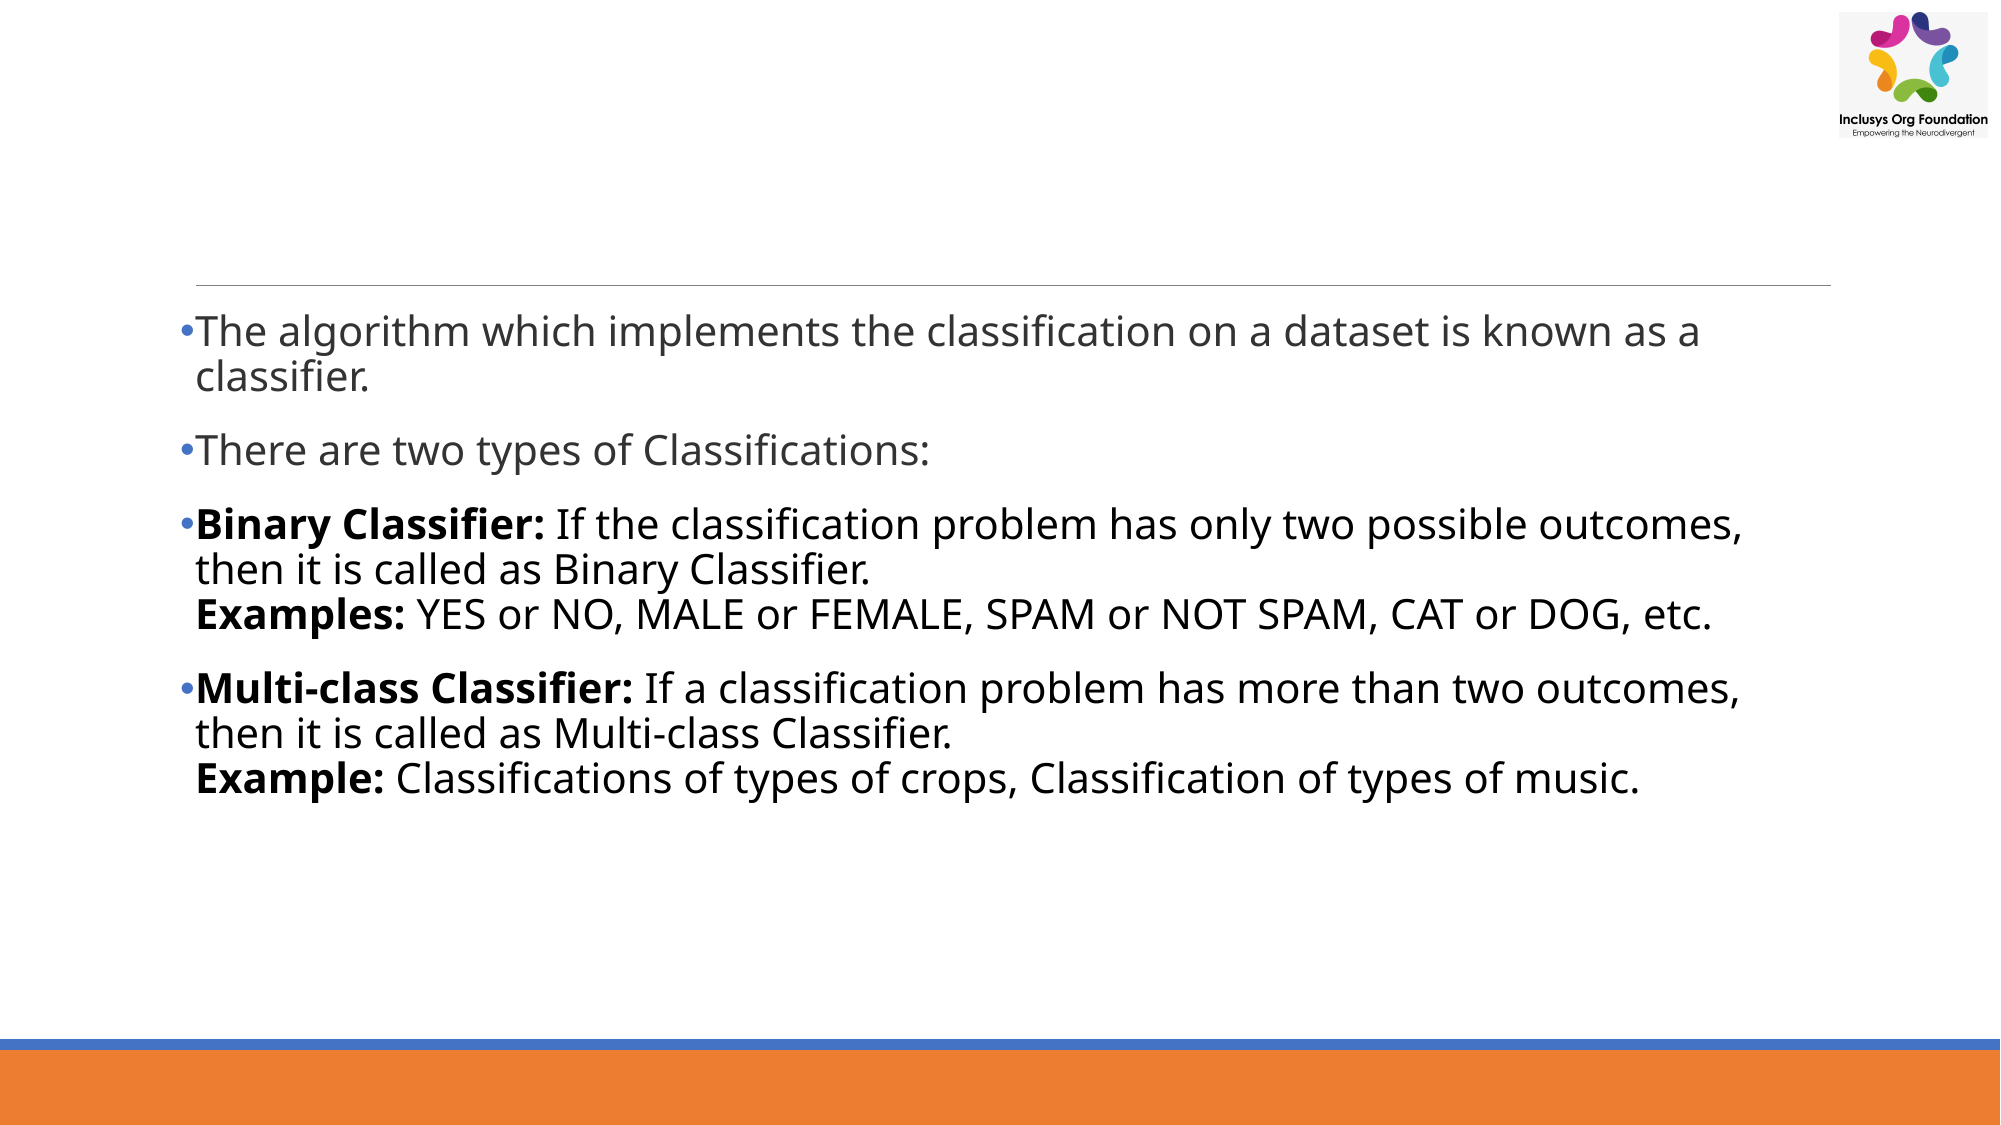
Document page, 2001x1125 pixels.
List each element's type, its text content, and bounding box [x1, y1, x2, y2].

list The algorithm which implements the classification on a dataset is known as a classifier. There are two types of Classifications: Binary Classifier: If the classification problem has only two possible outcomes, then it is called as Binary Classifier. Examples: YES or NO, MALE or FEMALE, SPAM or NOT SPAM, CAT or DOG, etc. Multi-class Classifier: If a classification problem has more than two outcomes, then it is called as Multi-class Classifier. Example: Classifications of types of crops, Classification of types of music. [180, 302, 1830, 963]
picture [1839, 12, 1988, 138]
